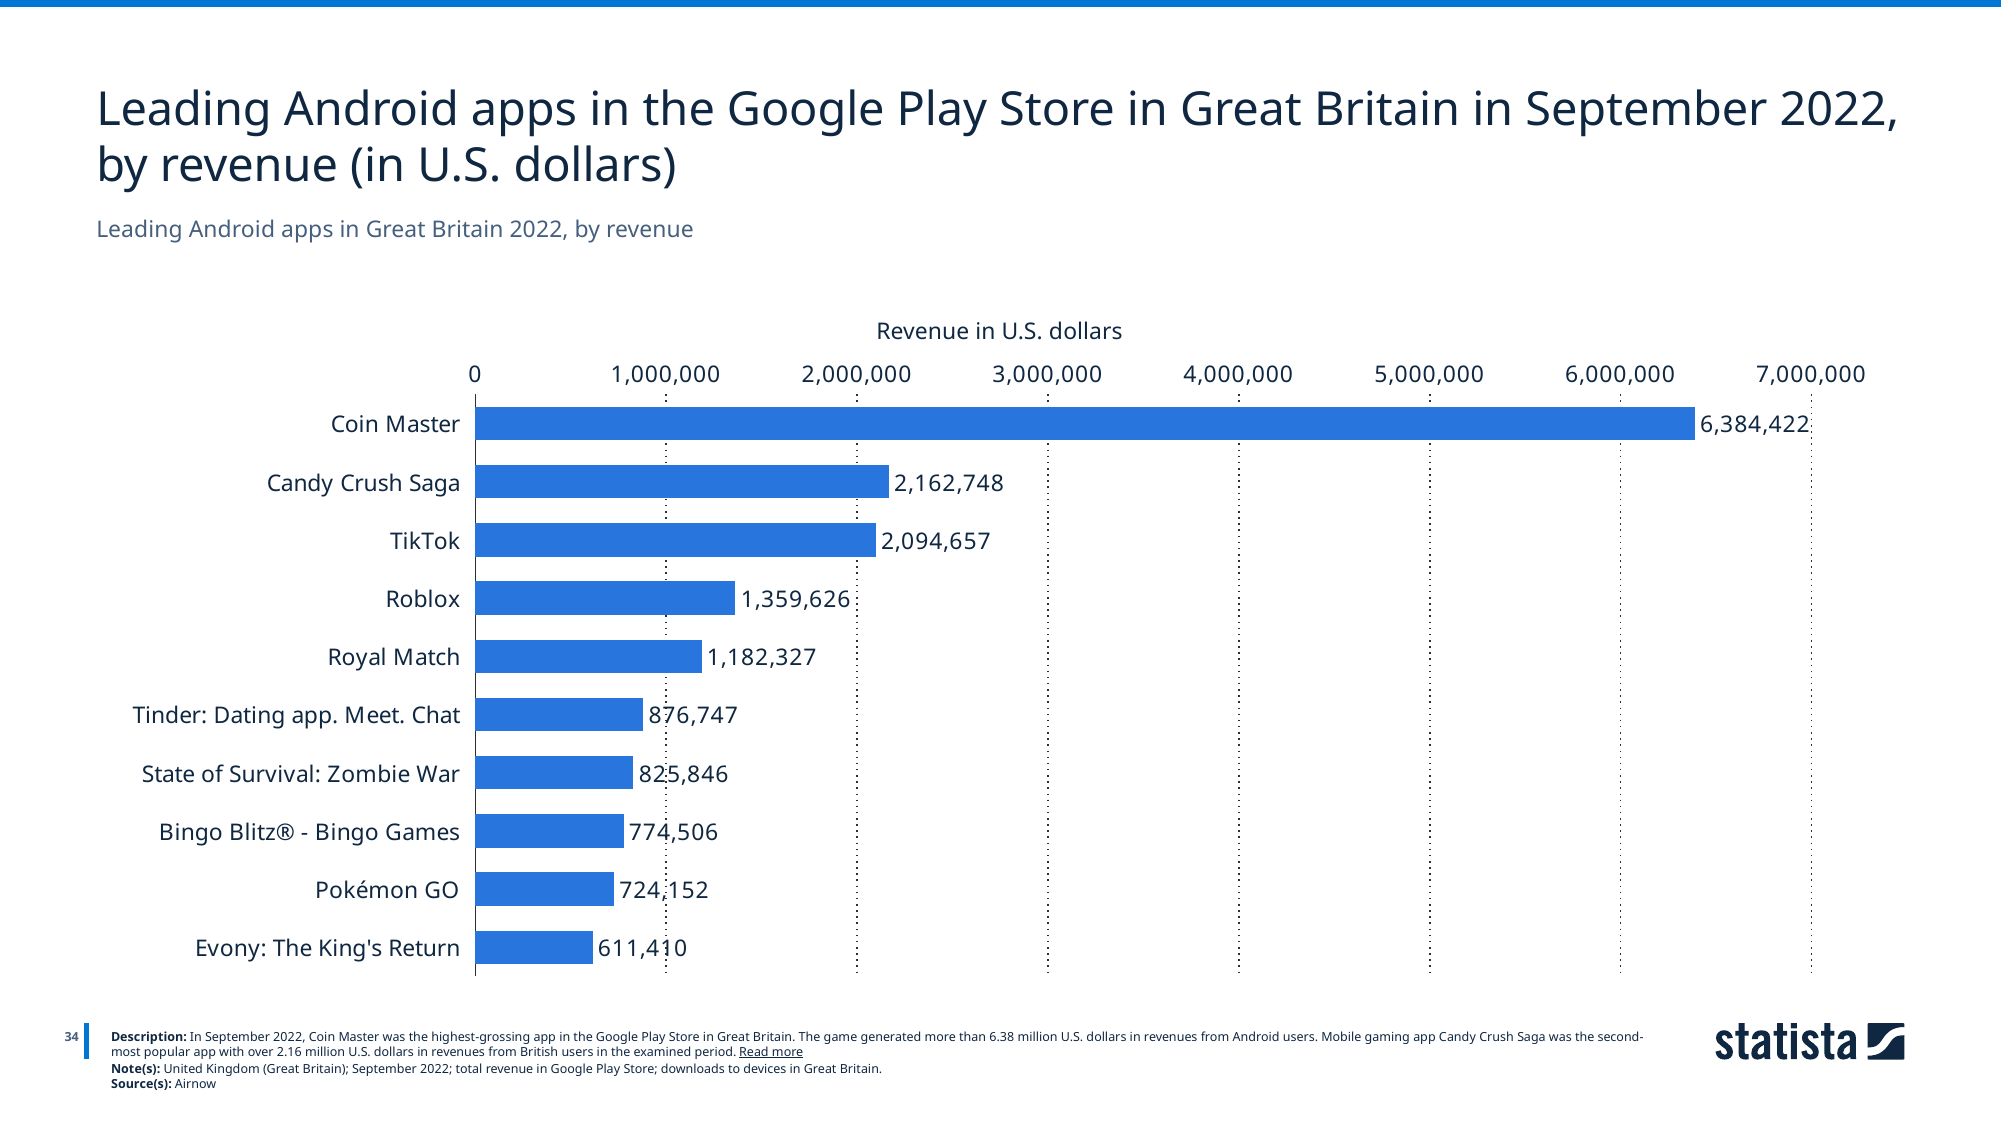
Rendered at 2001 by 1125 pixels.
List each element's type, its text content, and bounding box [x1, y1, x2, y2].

text_box [144, 1019, 1464, 1067]
text_box [0, 0, 2000, 9]
text_box [1713, 1021, 1907, 1062]
text_box 34 [0, 1020, 95, 1067]
text_box Leading Android apps in Great Britain 2022, by revenue [80, 206, 1919, 259]
text_box Revenue in U.S. dollars [811, 308, 1188, 344]
text_box Description: In September 2022, Coin Master was the highest-grossing app in the Google Play Store in Great Britain. The game generated more than 6.38 million U.S. dollars in revenues from Android users. Mobile gaming app Candy Crush Saga was the second-most popular app with over 2.16 million U.S. dollars in revenues from British users in the examined period. Read more Note(s): United Kingdom (Great Britain); September 2022; total revenue in Google Play Store; downloads to devices in Great Britain. Source(s): Airnow [95, 1020, 1668, 1109]
chart [96, 344, 1904, 990]
text_box Leading Android apps in the Google Play Store in Great Britain in September 2022, by revenue (in U.S. dollars) [80, 69, 1919, 199]
